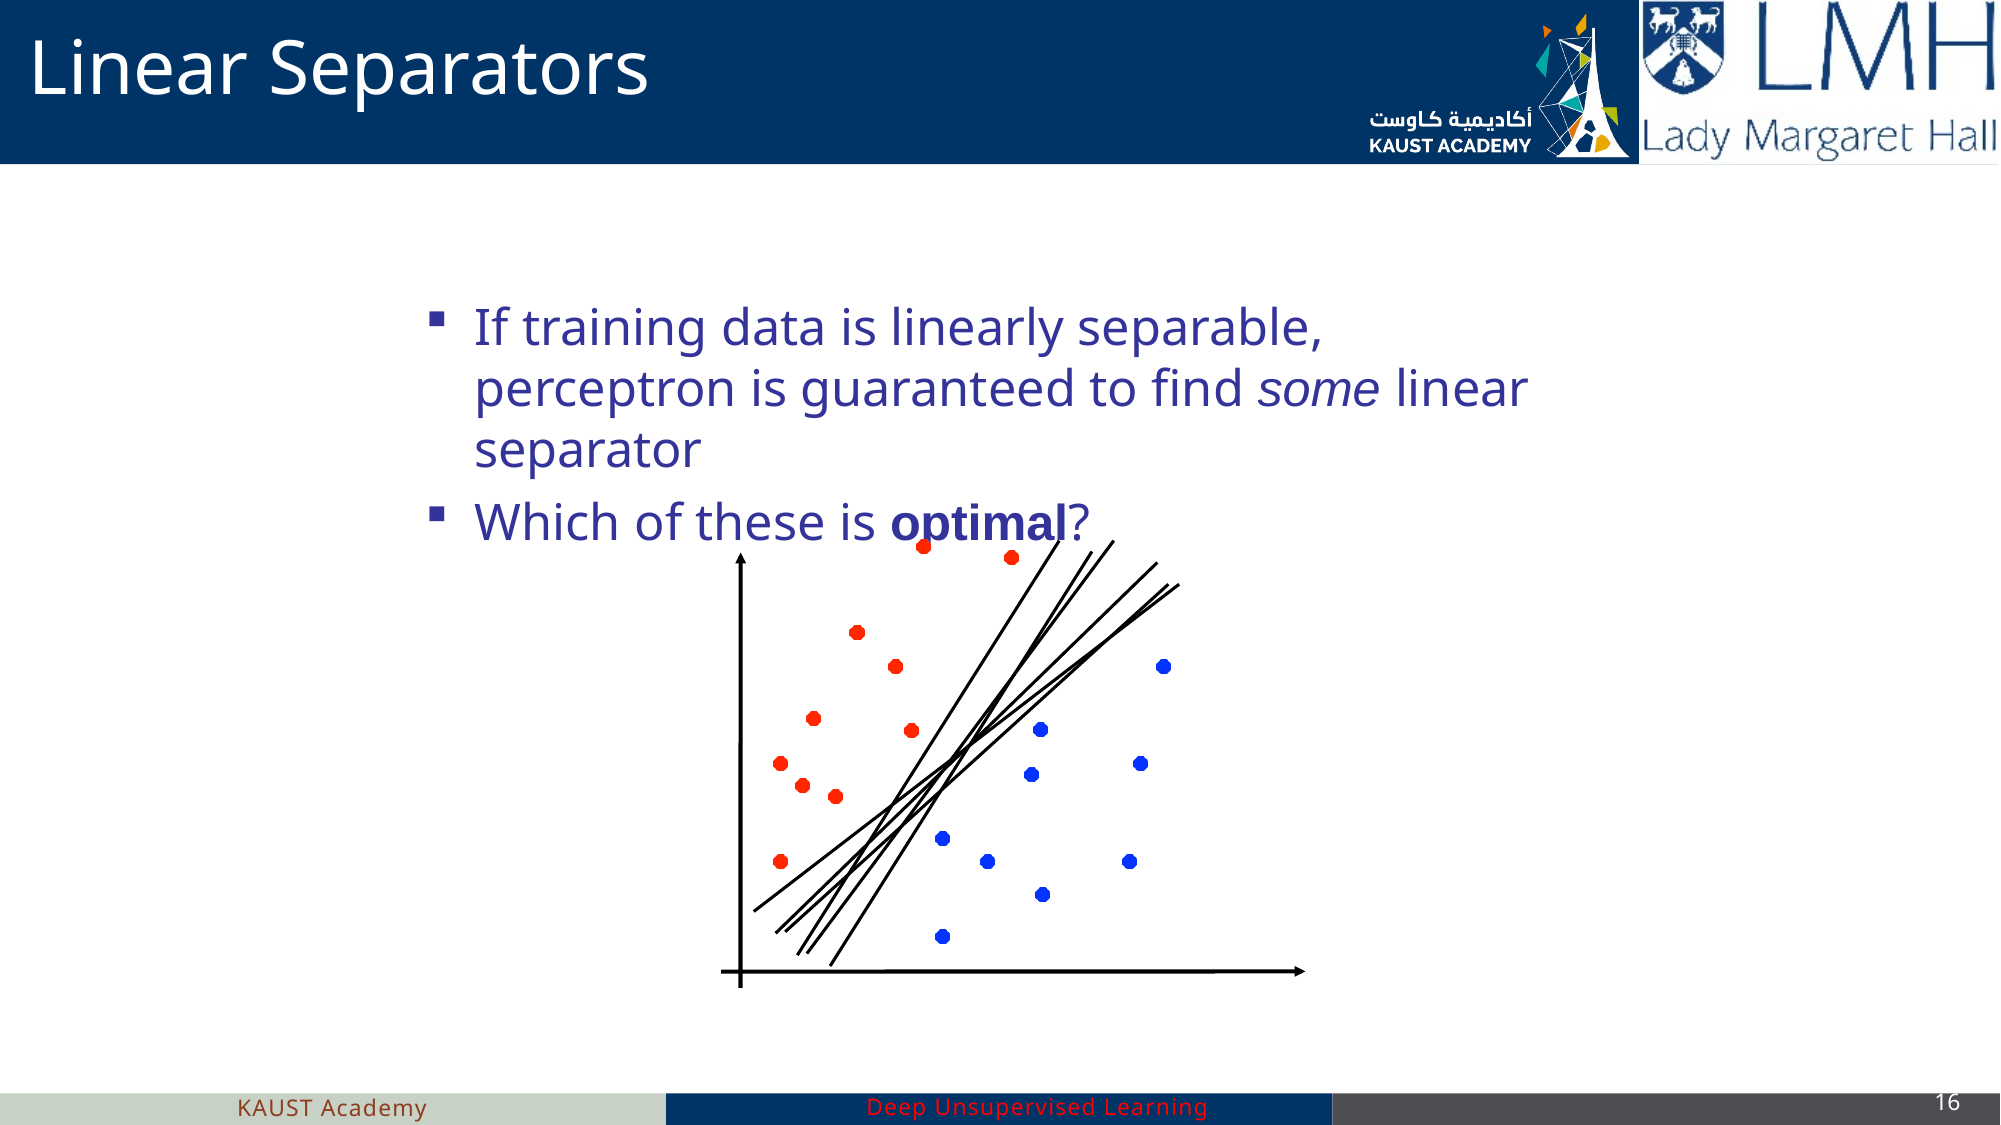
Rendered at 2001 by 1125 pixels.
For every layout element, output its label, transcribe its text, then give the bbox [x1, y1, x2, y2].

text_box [718, 538, 1307, 991]
text_box If training data is linearly separable, perceptron is guaranteed to find some linear separator Which of these is optimal? [423, 293, 1586, 551]
title Linear Separators [14, 22, 1725, 132]
picture [1360, 0, 2000, 165]
